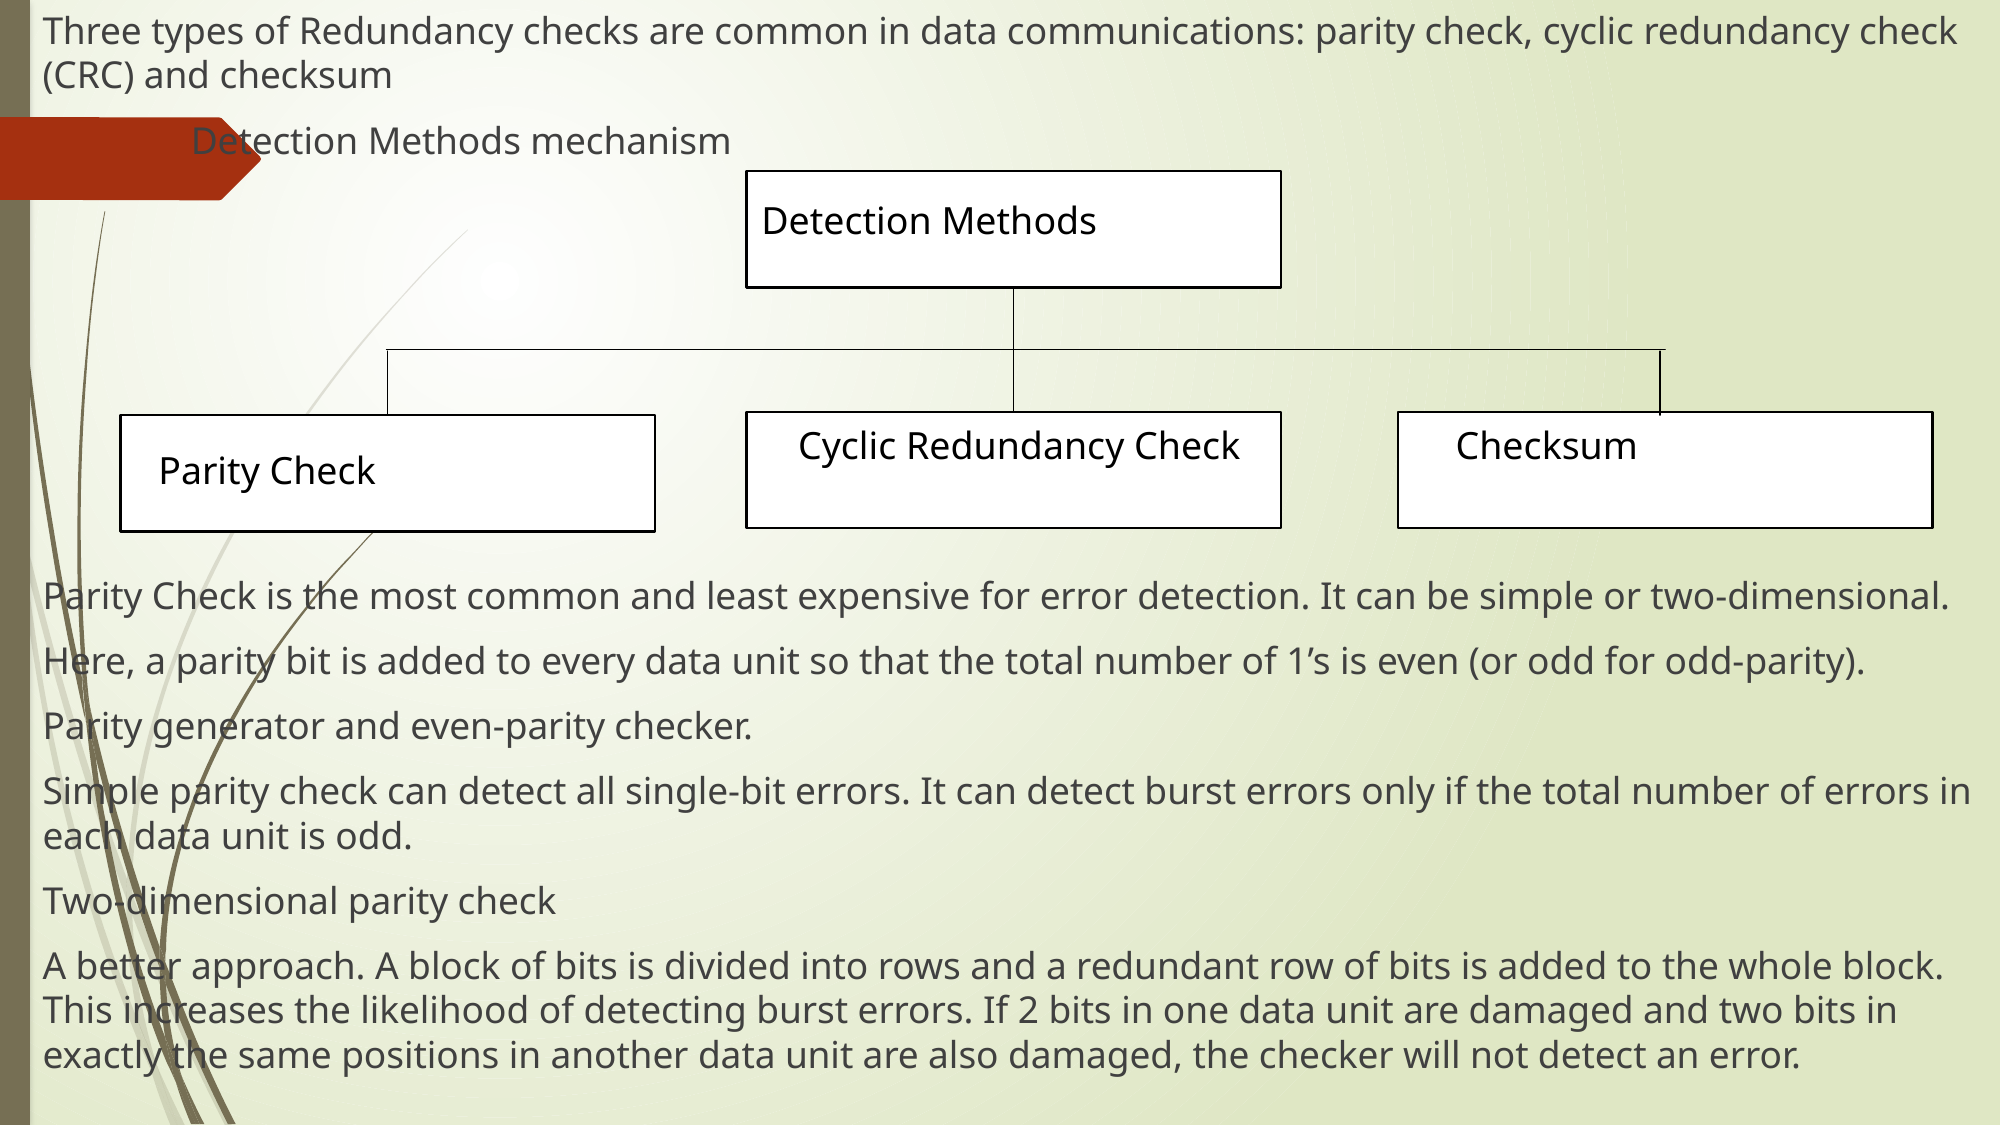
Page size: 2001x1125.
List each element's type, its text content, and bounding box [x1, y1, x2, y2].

text_box Parity Check [143, 439, 630, 500]
text_box [1397, 411, 1934, 529]
text_box [119, 414, 656, 533]
text_box [745, 411, 1282, 529]
text_box Cyclic Redundancy Check [783, 415, 1260, 475]
text_box Detection Methods [746, 190, 1238, 250]
text_box Checksum [1440, 415, 1895, 475]
text_box [745, 170, 1282, 289]
list Three types of Redundancy checks are common in data communications: parity check, cyclic redundancy check (CRC) and checksum Detection Methods mechanism Parity Check is the most common and least expensive for error detection. It can be simple or two-dimensional. Here, a parity bit is added to every data unit so that the total number of 1’s is even (or odd for odd-parity). Parity generator and even-parity checker. Simple parity check can detect all single-bit errors. It can detect burst errors only if the total number of errors in each data unit is odd. Two-dimensional parity check A better approach. A block of bits is divided into rows and a redundant row of bits is added to the whole block. This increases the likelihood of detecting burst errors. If 2 bits in one data unit are damaged and two bits in exactly the same positions in another data unit are also damaged, the checker will not detect an error. [27, 0, 2000, 1125]
